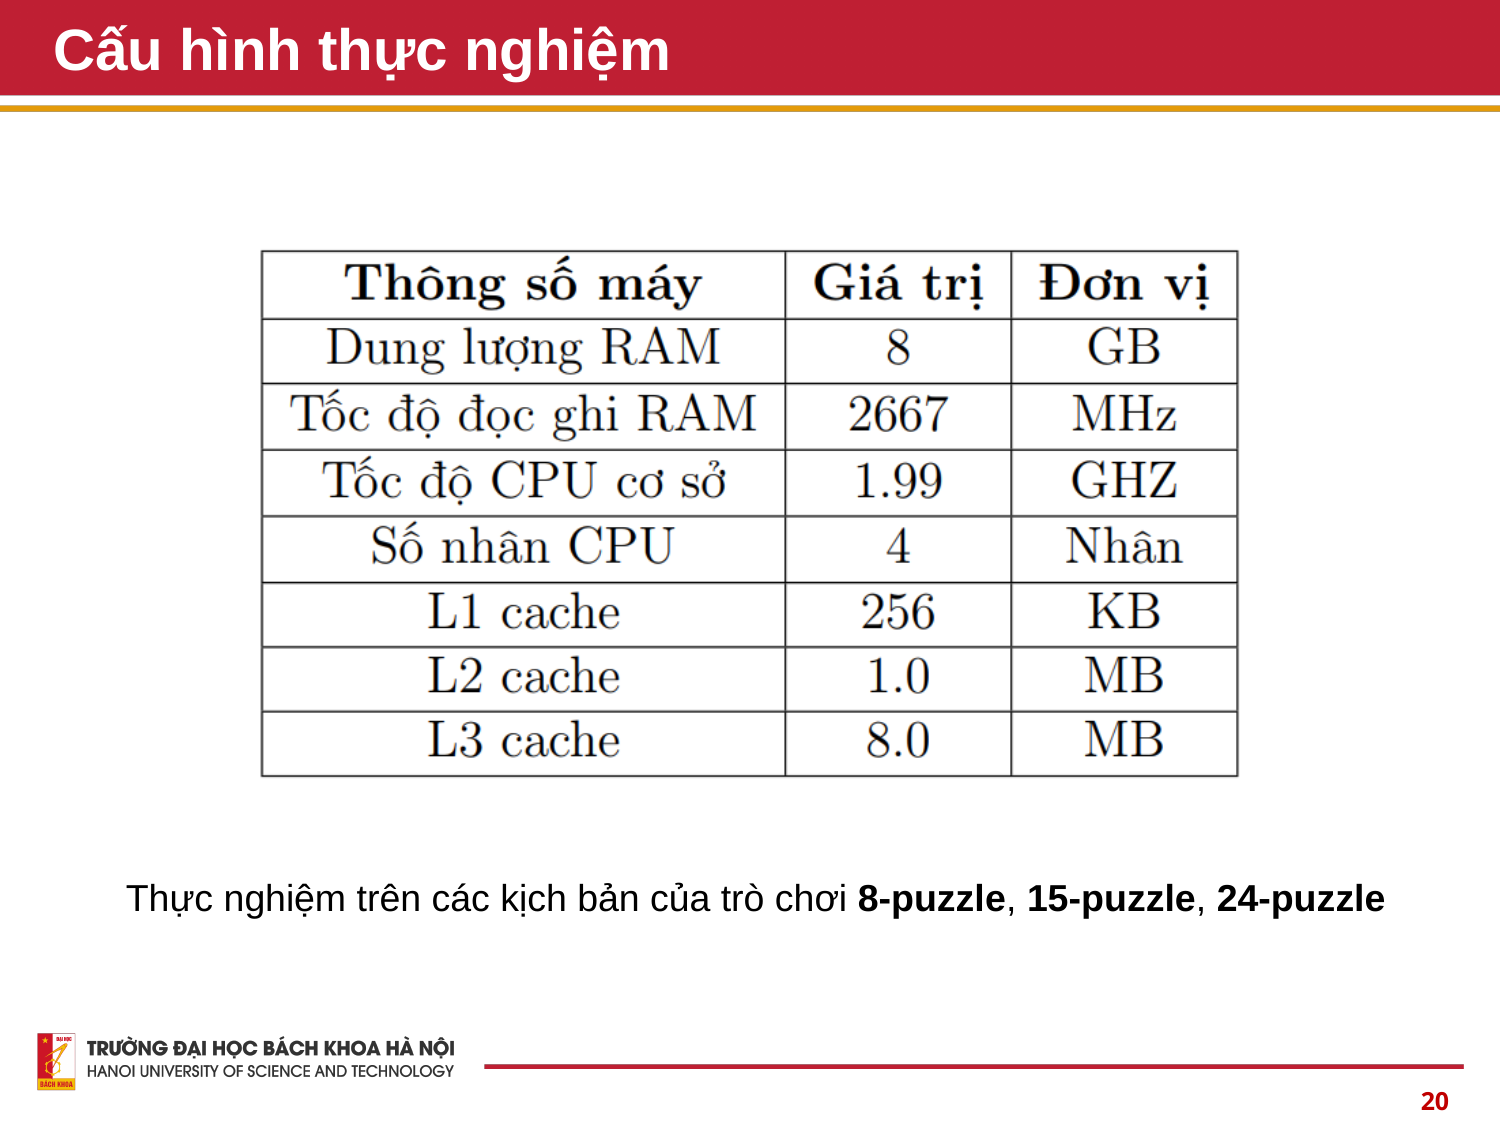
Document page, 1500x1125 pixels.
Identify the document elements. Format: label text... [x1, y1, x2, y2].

title Cấu hình thực nghiệm [38, 12, 1462, 87]
text_box Thực nghiệm trên các kịch bản của trò chơi 8-puzzle, 15-puzzle, 24-puzzle [111, 866, 1448, 927]
slide_number 20 [1126, 1078, 1464, 1125]
picture [0, 0, 1500, 1125]
